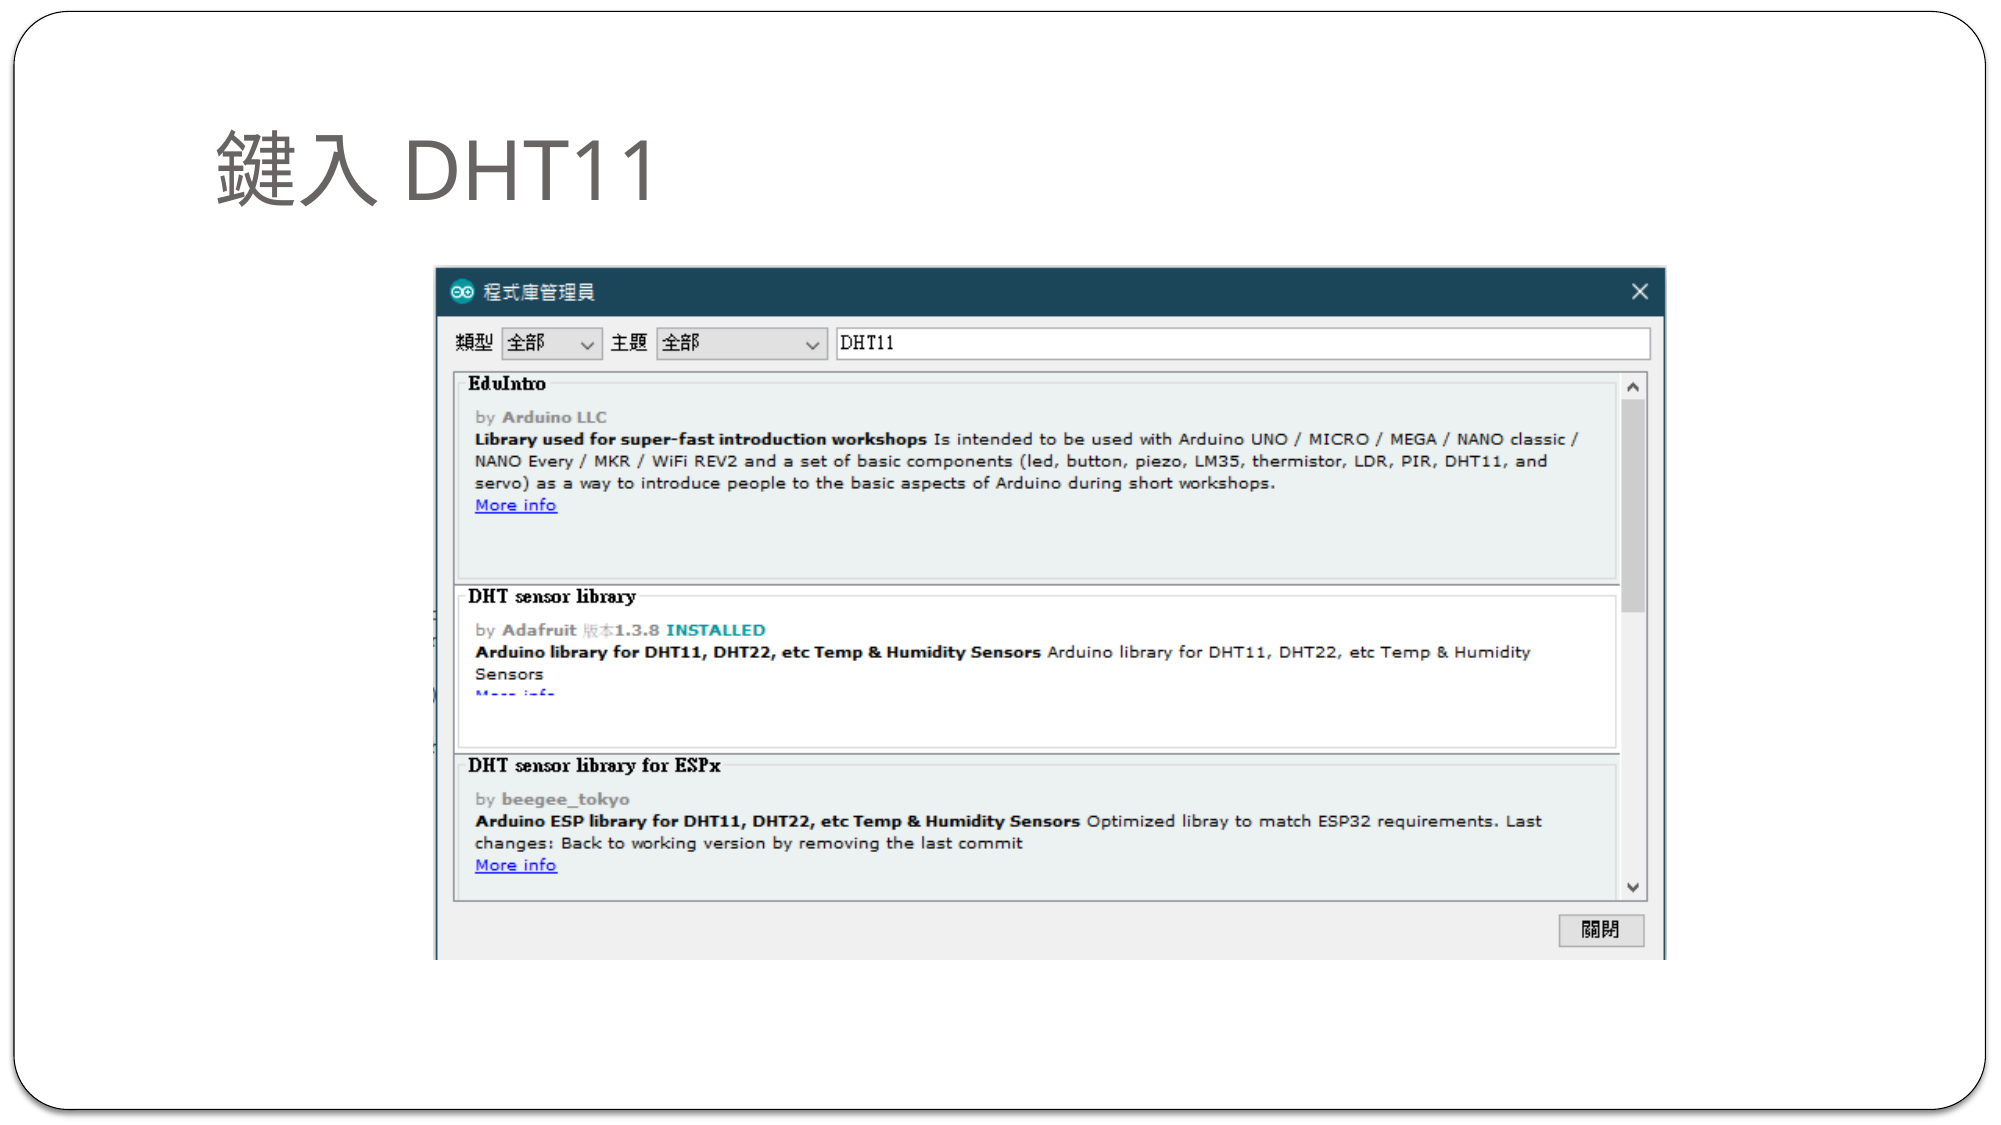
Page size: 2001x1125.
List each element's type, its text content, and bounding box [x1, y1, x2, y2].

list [433, 265, 1667, 960]
title 鍵入DHT11 [200, 45, 1900, 233]
